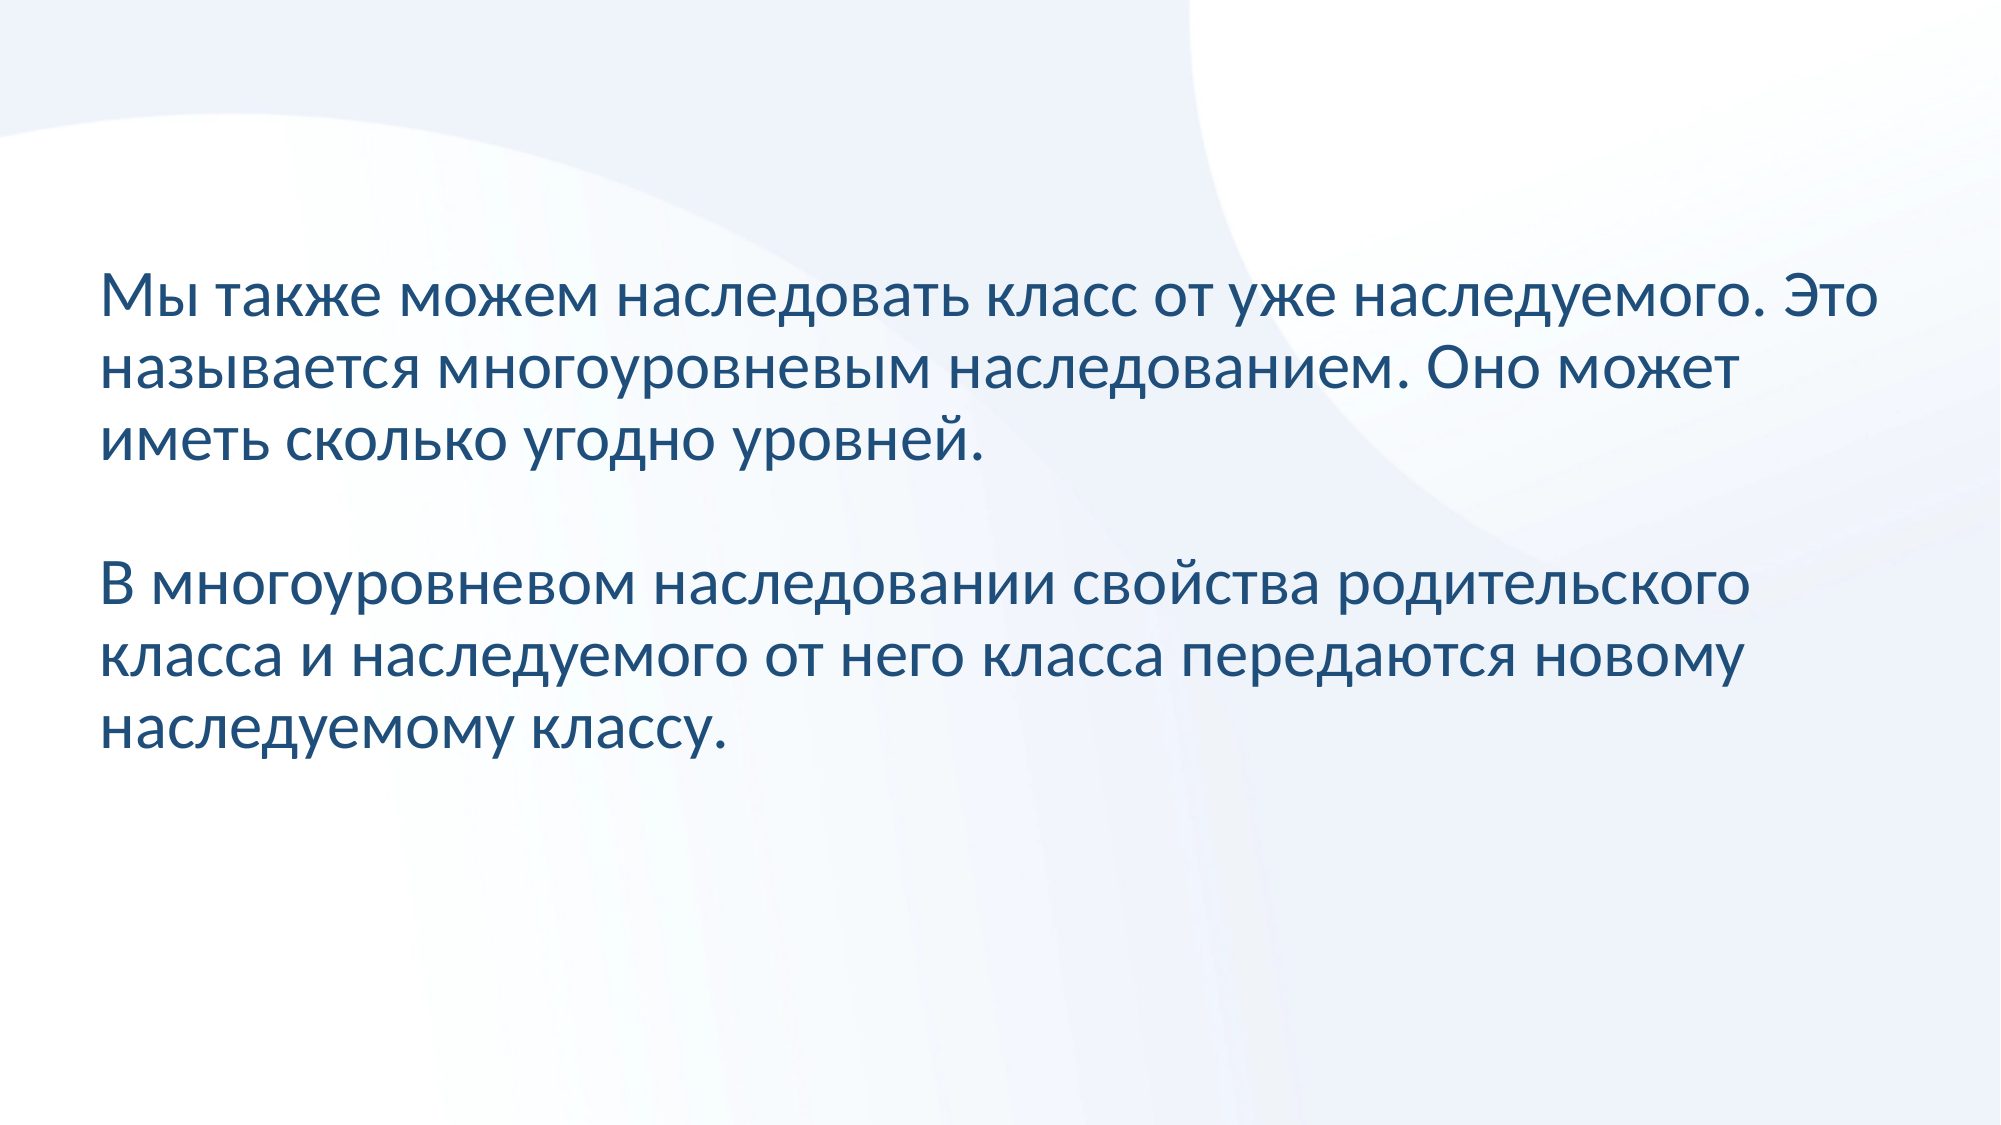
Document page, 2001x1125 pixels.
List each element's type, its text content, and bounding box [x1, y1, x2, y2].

title Мы также можем наследовать класс от уже наследуемого. Это называется многоуровневым наследованием. Оно может иметь сколько угодно уровней. В многоуровневом наследовании свойства родительского класса и наследуемого от него класса передаются новому наследуемому классу. [84, 402, 1922, 620]
picture [0, 0, 2001, 1125]
